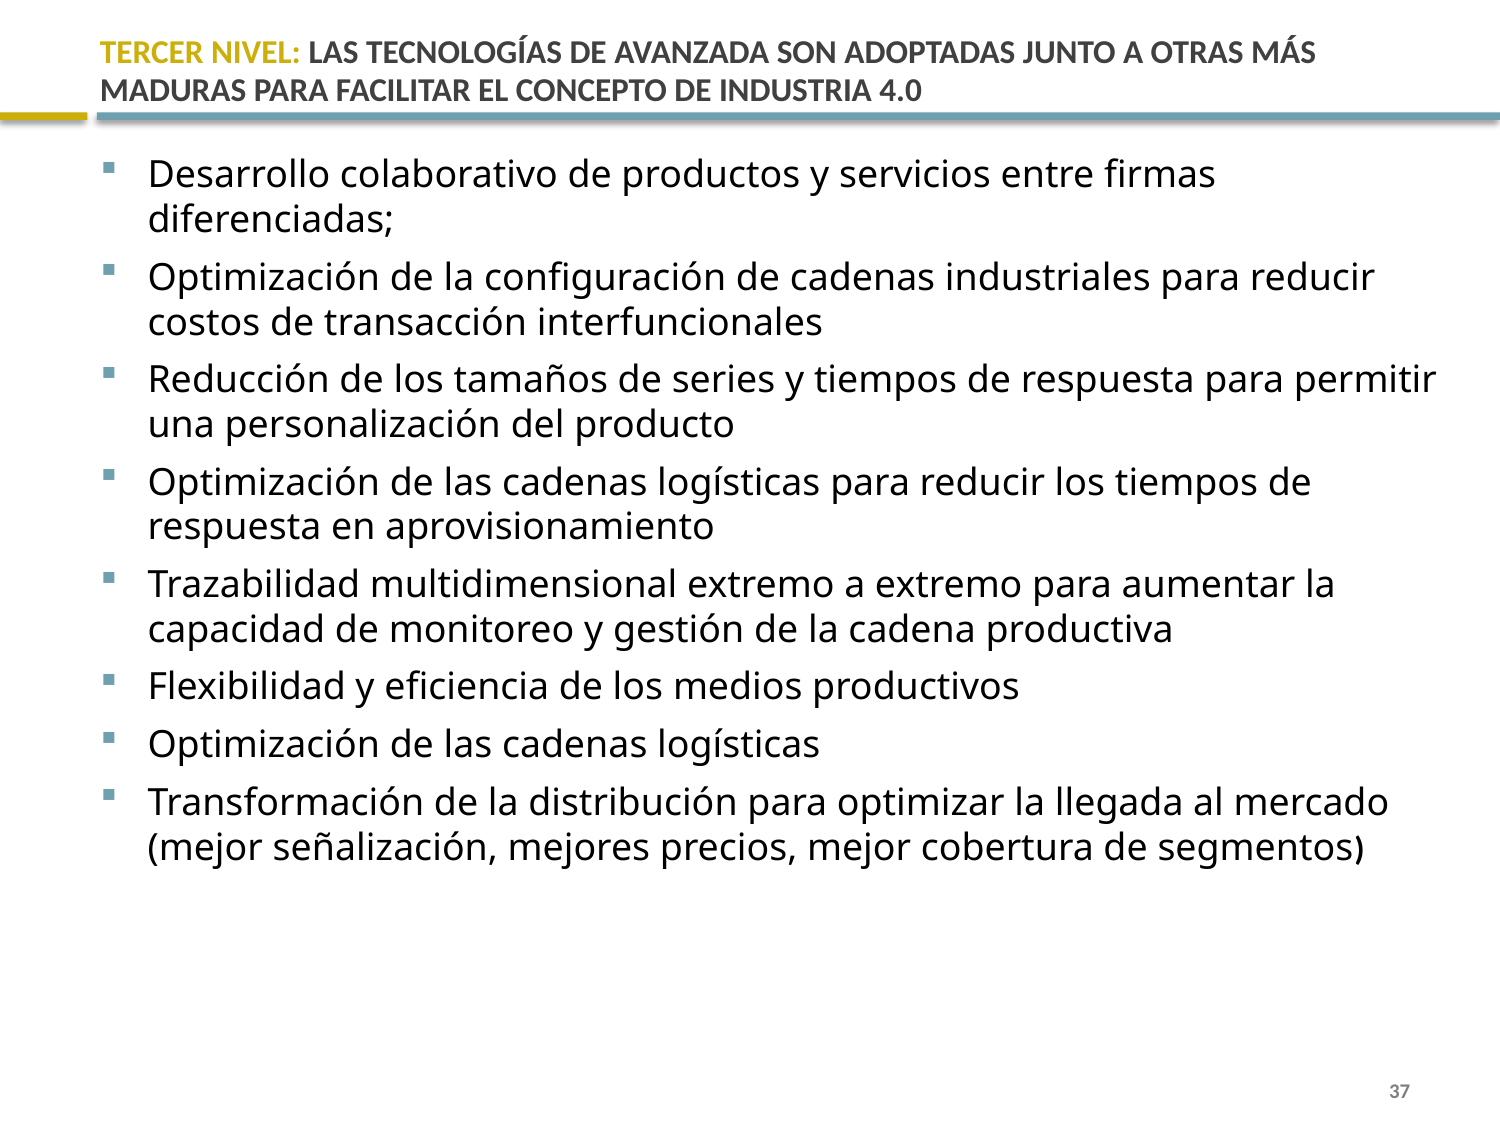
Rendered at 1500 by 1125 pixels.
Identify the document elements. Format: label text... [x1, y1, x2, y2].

title TERCER NIVEL: LAS tecnologías DE AVANZADA son adoptadas junto a otras más maduras para facilitar el concepto de industria 4.0 [99, 12, 1450, 113]
list Desarrollo colaborativo de productos y servicios entre firmas diferenciadas; Optimización de la configuración de cadenas industriales para reducir costos de transacción interfuncionales Reducción de los tamaños de series y tiempos de respuesta para permitir una personalización del producto Optimización de las cadenas logísticas para reducir los tiempos de respuesta en aprovisionamiento Trazabilidad multidimensional extremo a extremo para aumentar la capacidad de monitoreo y gestión de la cadena productiva Flexibilidad y eficiencia de los medios productivos Optimización de las cadenas logísticas Transformación de la distribución para optimizar la llegada al mercado (mejor señalización, mejores precios, mejor cobertura de segmentos) [100, 149, 1450, 1005]
